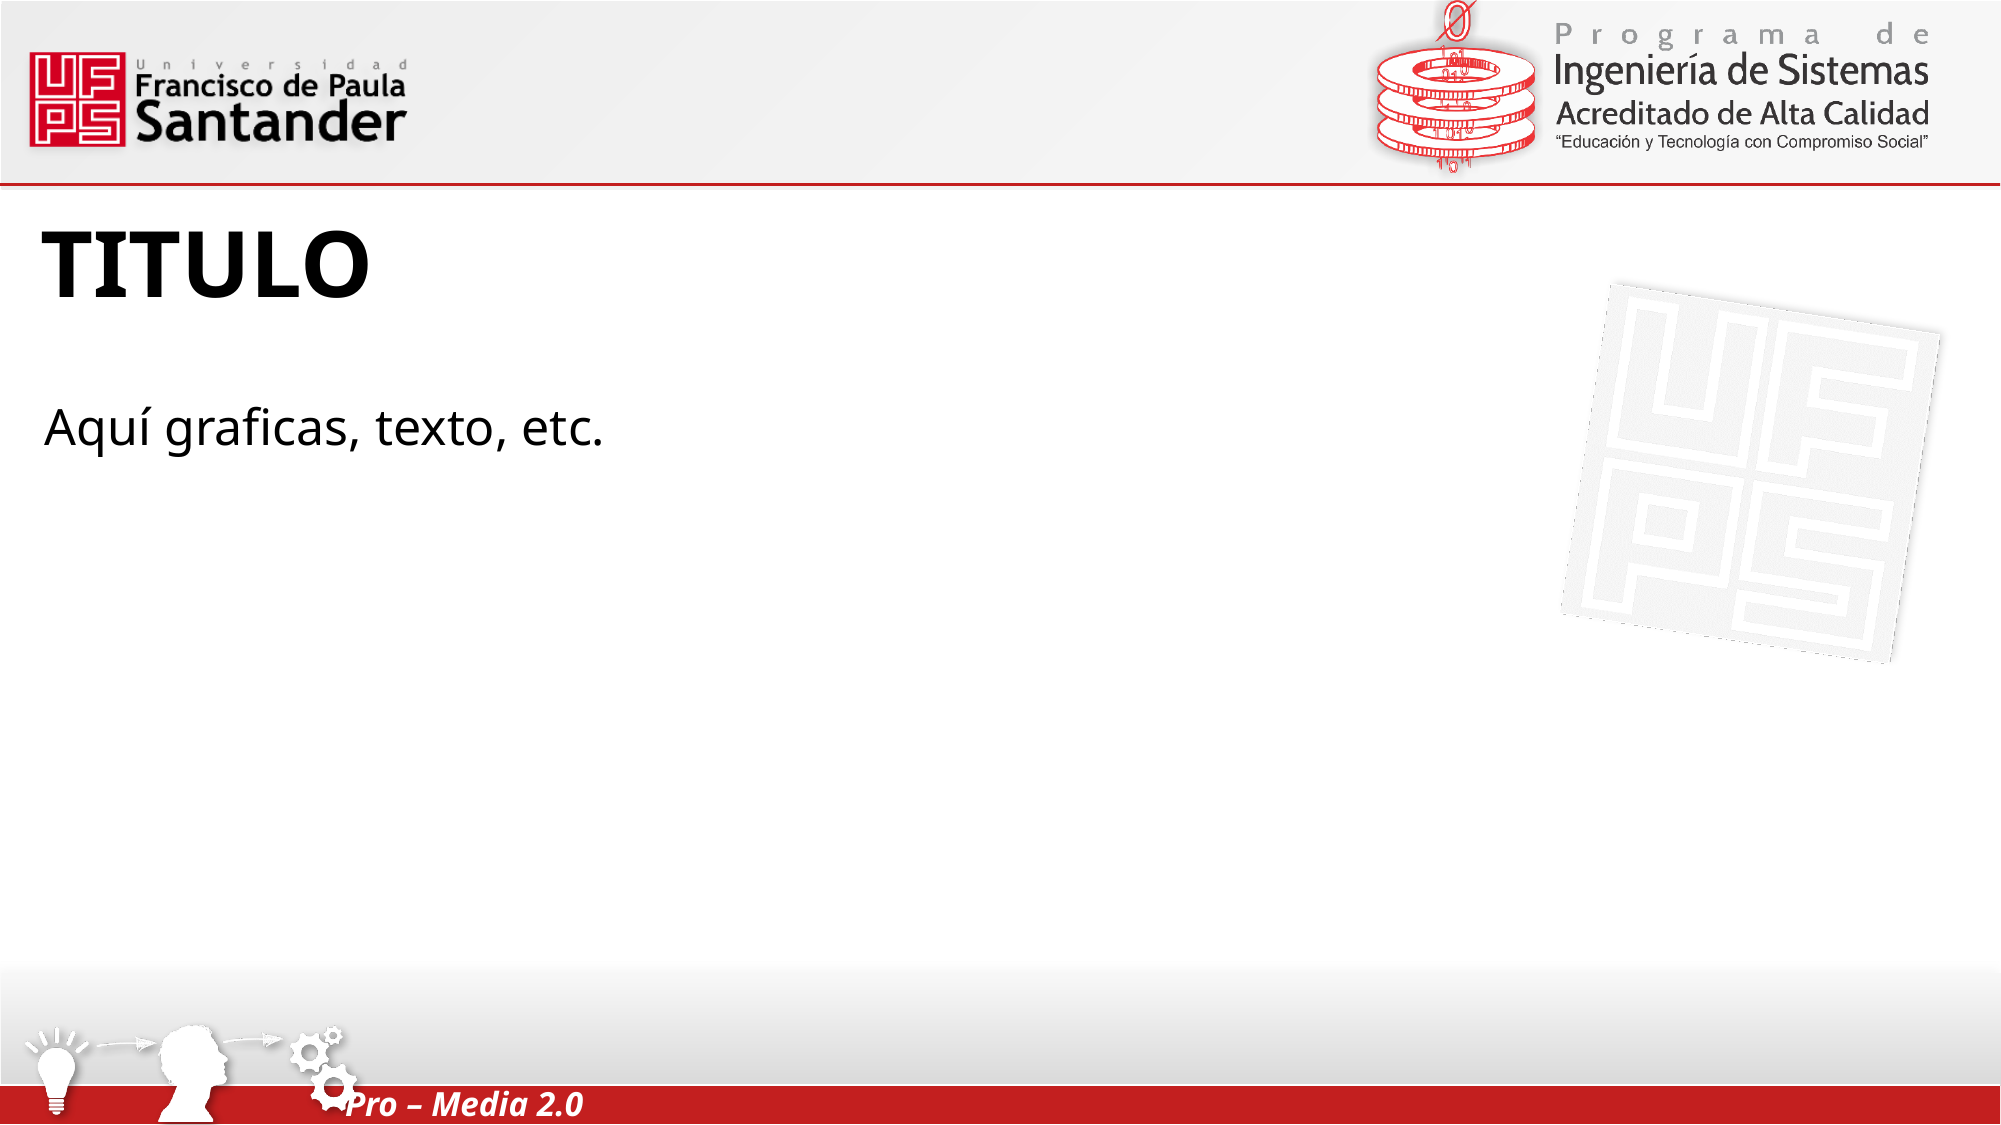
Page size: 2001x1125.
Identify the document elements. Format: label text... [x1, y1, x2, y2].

title TITULO [25, 210, 1253, 369]
picture [1365, 0, 1928, 183]
picture [29, 52, 408, 147]
list Aquí graficas, texto, etc. [30, 394, 1258, 1084]
